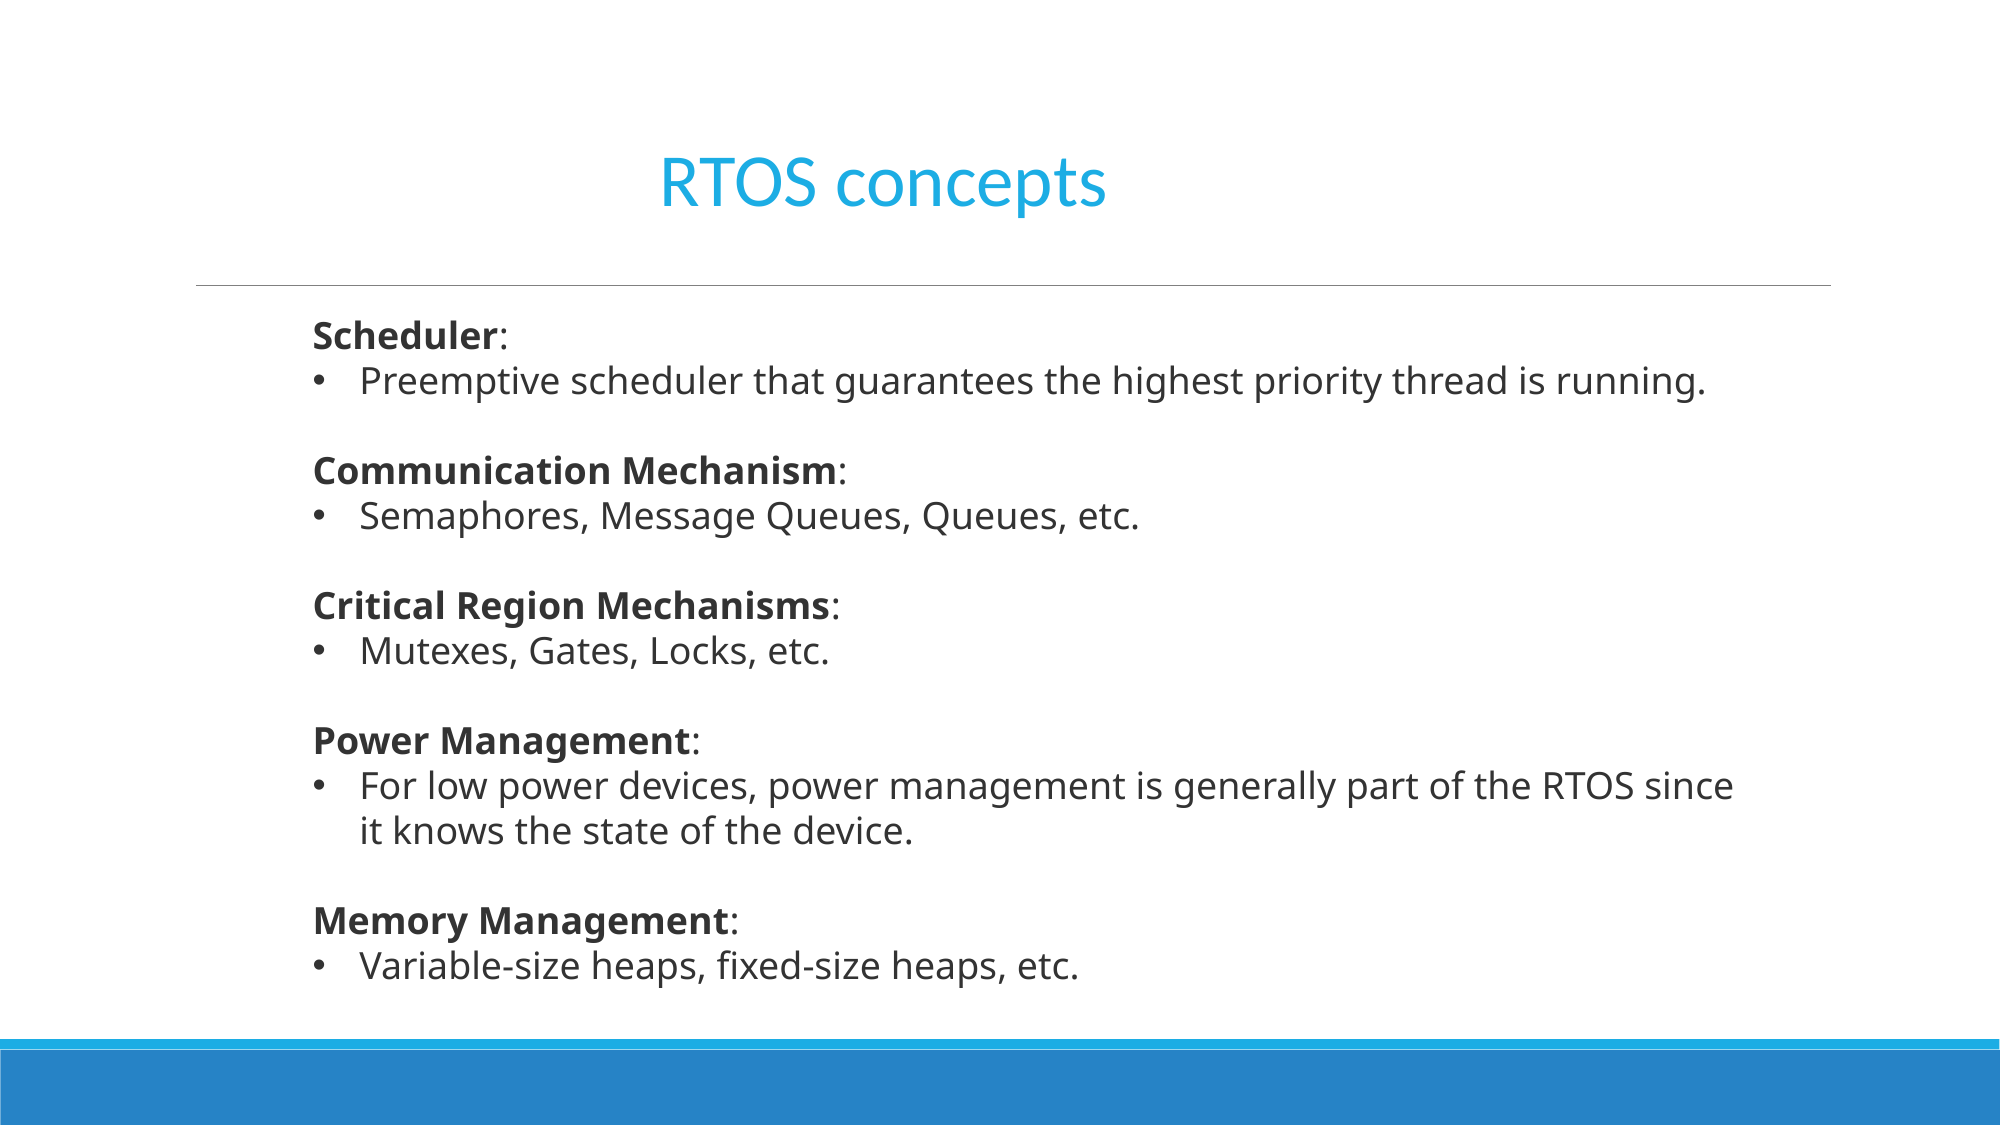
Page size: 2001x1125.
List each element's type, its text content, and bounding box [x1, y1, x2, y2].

text_box RTOS concepts [645, 123, 1123, 229]
text_box Scheduler: Preemptive scheduler that guarantees the highest priority thread is running. Communication Mechanism: Semaphores, Message Queues, Queues, etc. Critical Region Mechanisms: Mutexes, Gates, Locks, etc. Power Management: For low power devices, power management is generally part of the RTOS since it knows the state of the device. Memory Management: Variable-size heaps, fixed-size heaps, etc. [297, 304, 1776, 994]
